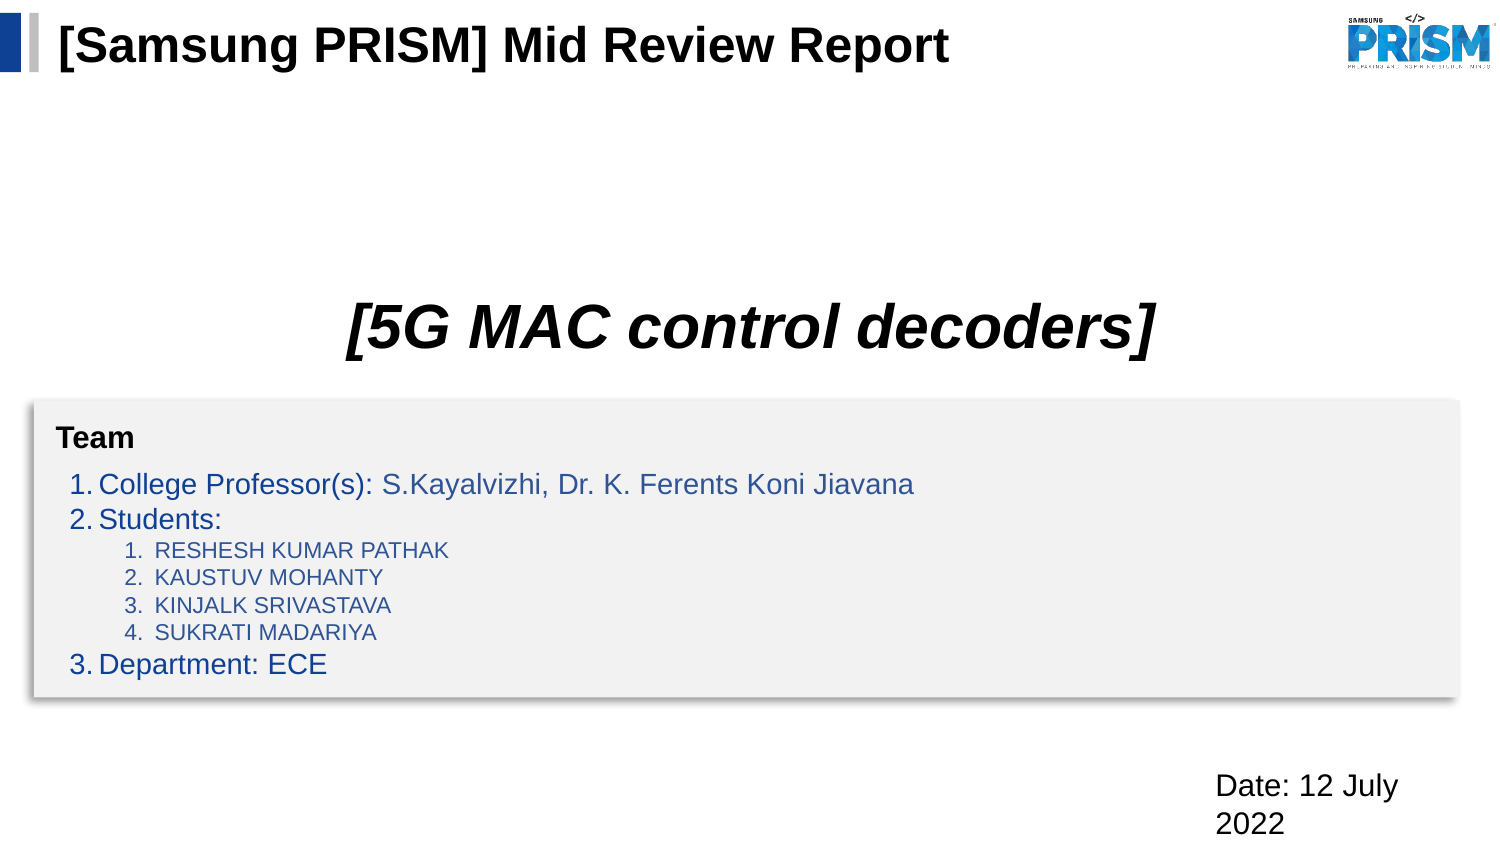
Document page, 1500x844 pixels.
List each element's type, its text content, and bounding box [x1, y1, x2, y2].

text_box Team [44, 411, 199, 461]
text_box [0, 12, 21, 73]
text_box Date: 12 July 2022 [1204, 759, 1489, 844]
text_box [29, 12, 39, 73]
text_box College Professor(s): S.Kayalvizhi, Dr. K. Ferents Koni Jiavana Students: RESHESH KUMAR PATHAK KAUSTUV MOHANTY KINJALK SRIVASTAVA SUKRATI MADARIYA Department: ECE [58, 459, 1399, 687]
text_box [5G MAC control decoders] [173, 280, 1330, 367]
text_box [33, 400, 1460, 698]
text_box [Samsung PRISM] Mid Review Report [46, 6, 1204, 79]
picture [1345, 12, 1500, 72]
